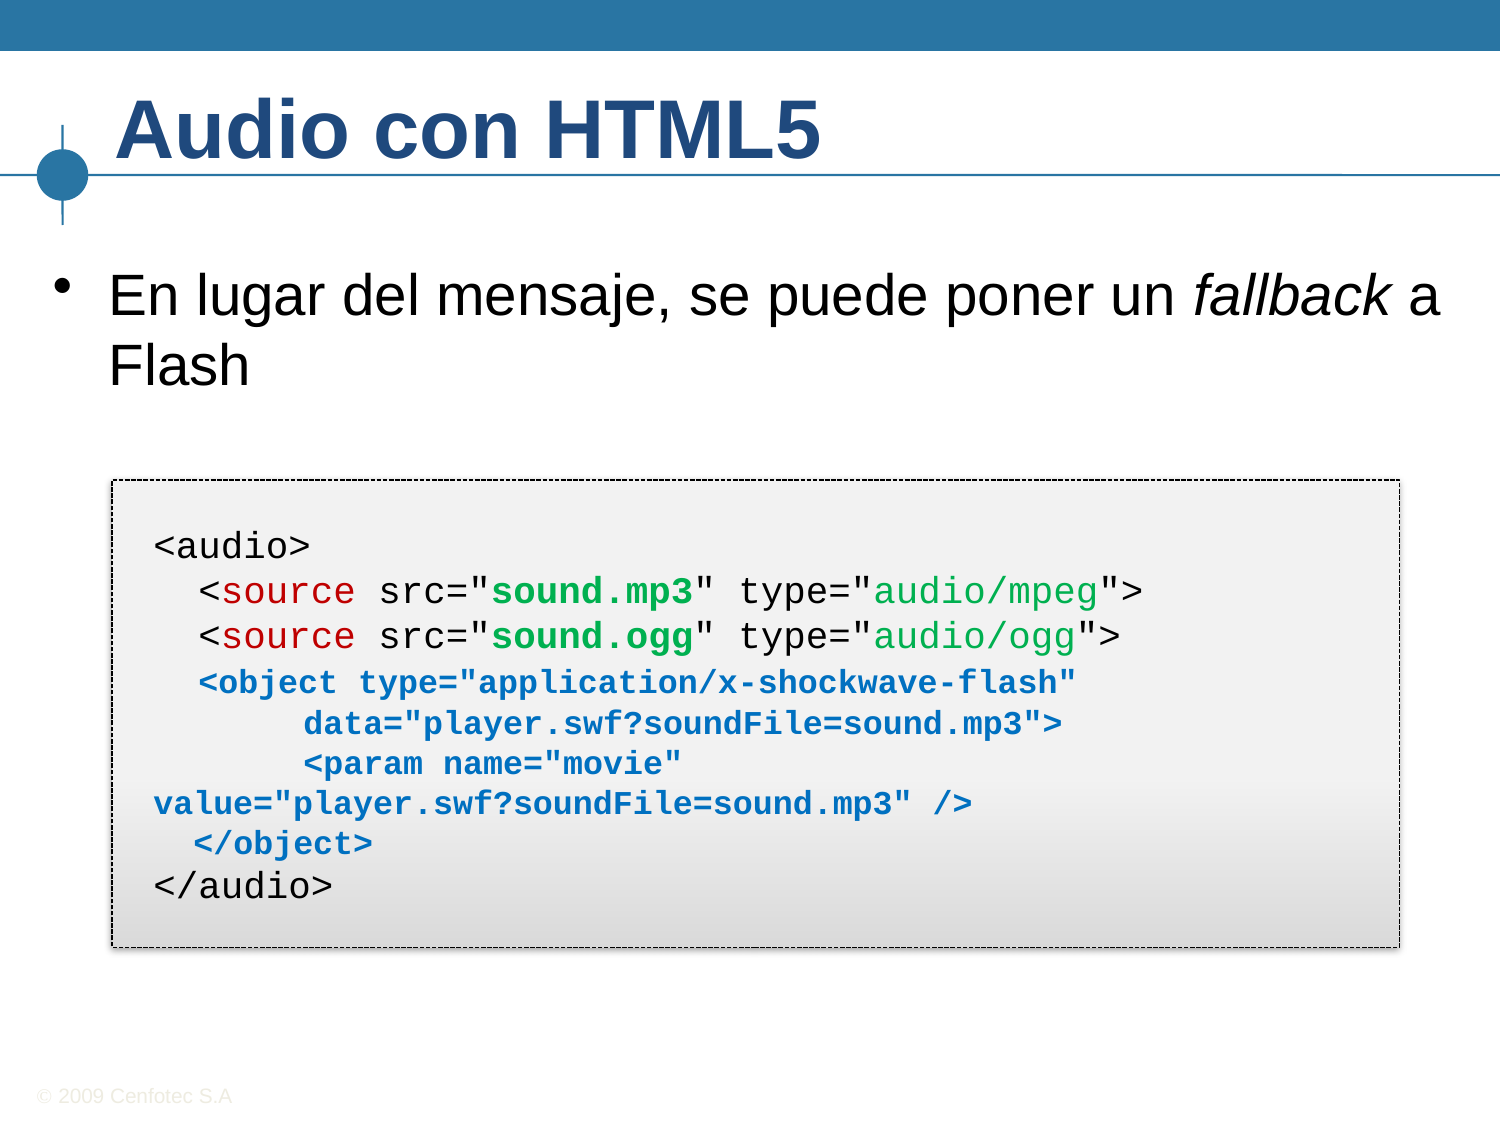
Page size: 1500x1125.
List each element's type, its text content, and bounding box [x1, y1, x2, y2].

text_box <audio> <source src="sound.mp3" type="audio/mpeg"> <source src="sound.ogg" type="audio/ogg"> <object type="application/x-shockwave-flash" data="player.swf?soundFile=sound.mp3"> <param name="movie" value="player.swf?soundFile=sound.mp3" /> </object> </audio> [111, 479, 1400, 948]
title Audio con HTML5 [99, 62, 1288, 188]
list En lugar del mensaje, se puede poner un fallback a Flash [37, 249, 1463, 1050]
